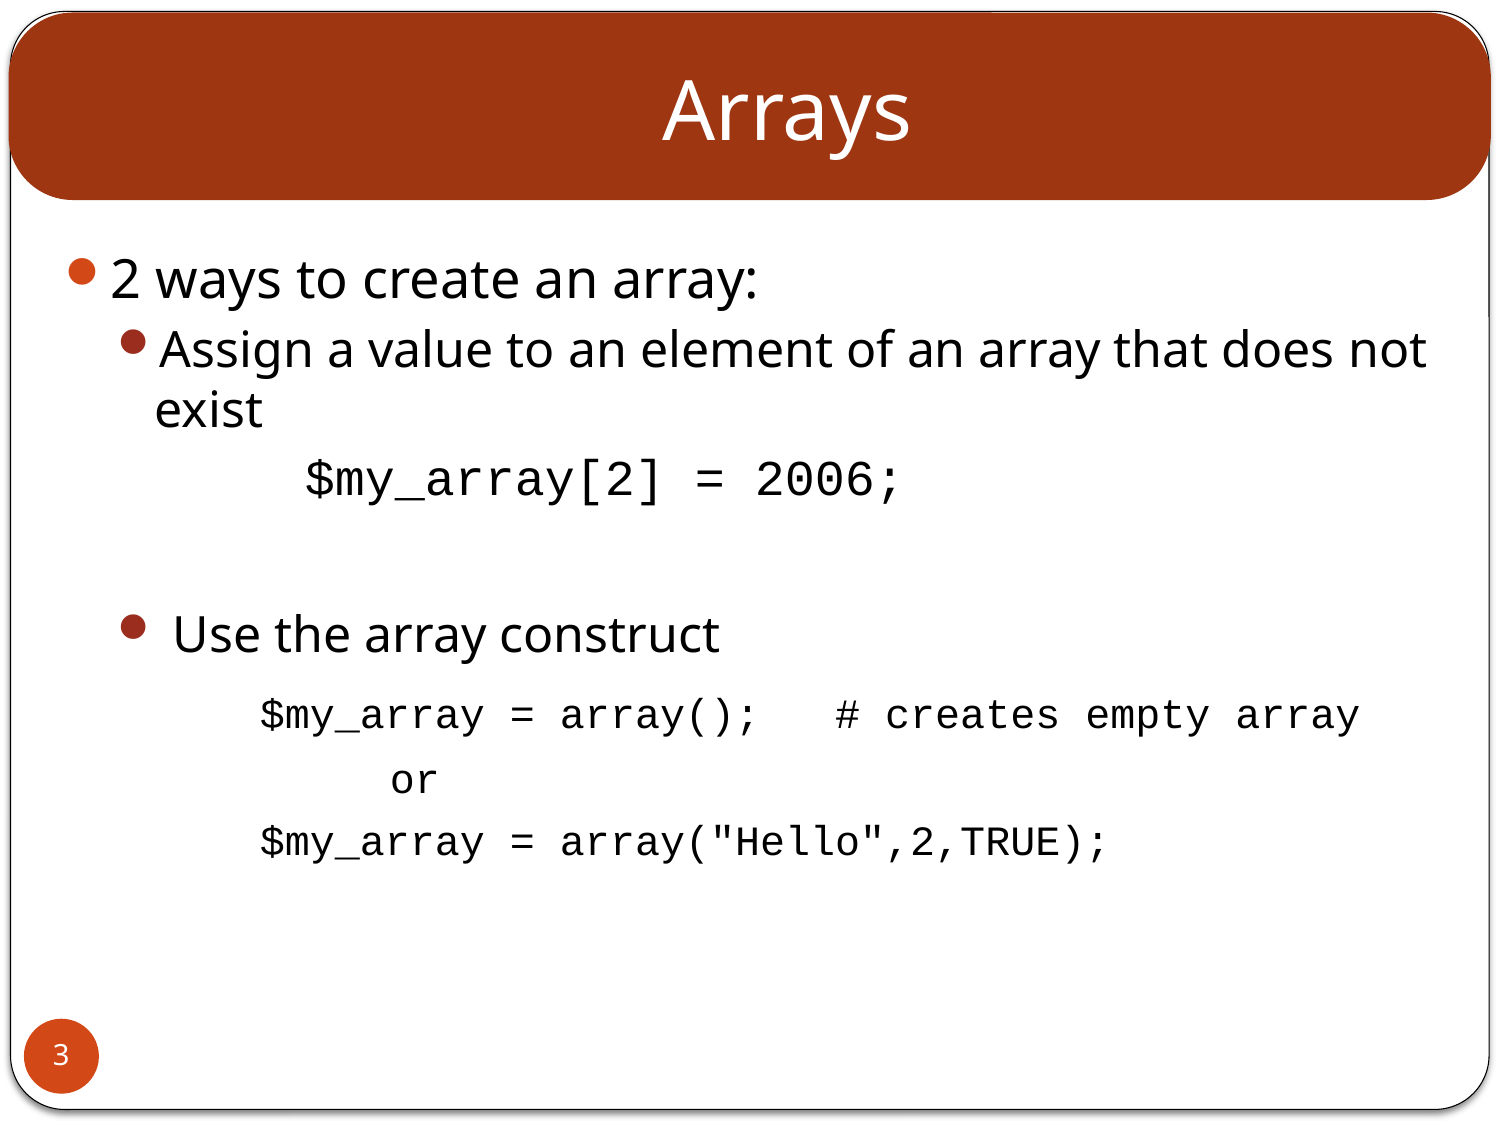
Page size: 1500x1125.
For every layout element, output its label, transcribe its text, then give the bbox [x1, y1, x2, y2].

list 2 ways to create an array: Assign a value to an element of an array that does not exist $my_array[2] = 2006; Use the array construct $my_array = array(); # creates empty array or $my_array = array("Hello",2,TRUE); [50, 237, 1463, 997]
slide_number 3 [23, 1018, 99, 1094]
title Arrays [150, 17, 1425, 205]
